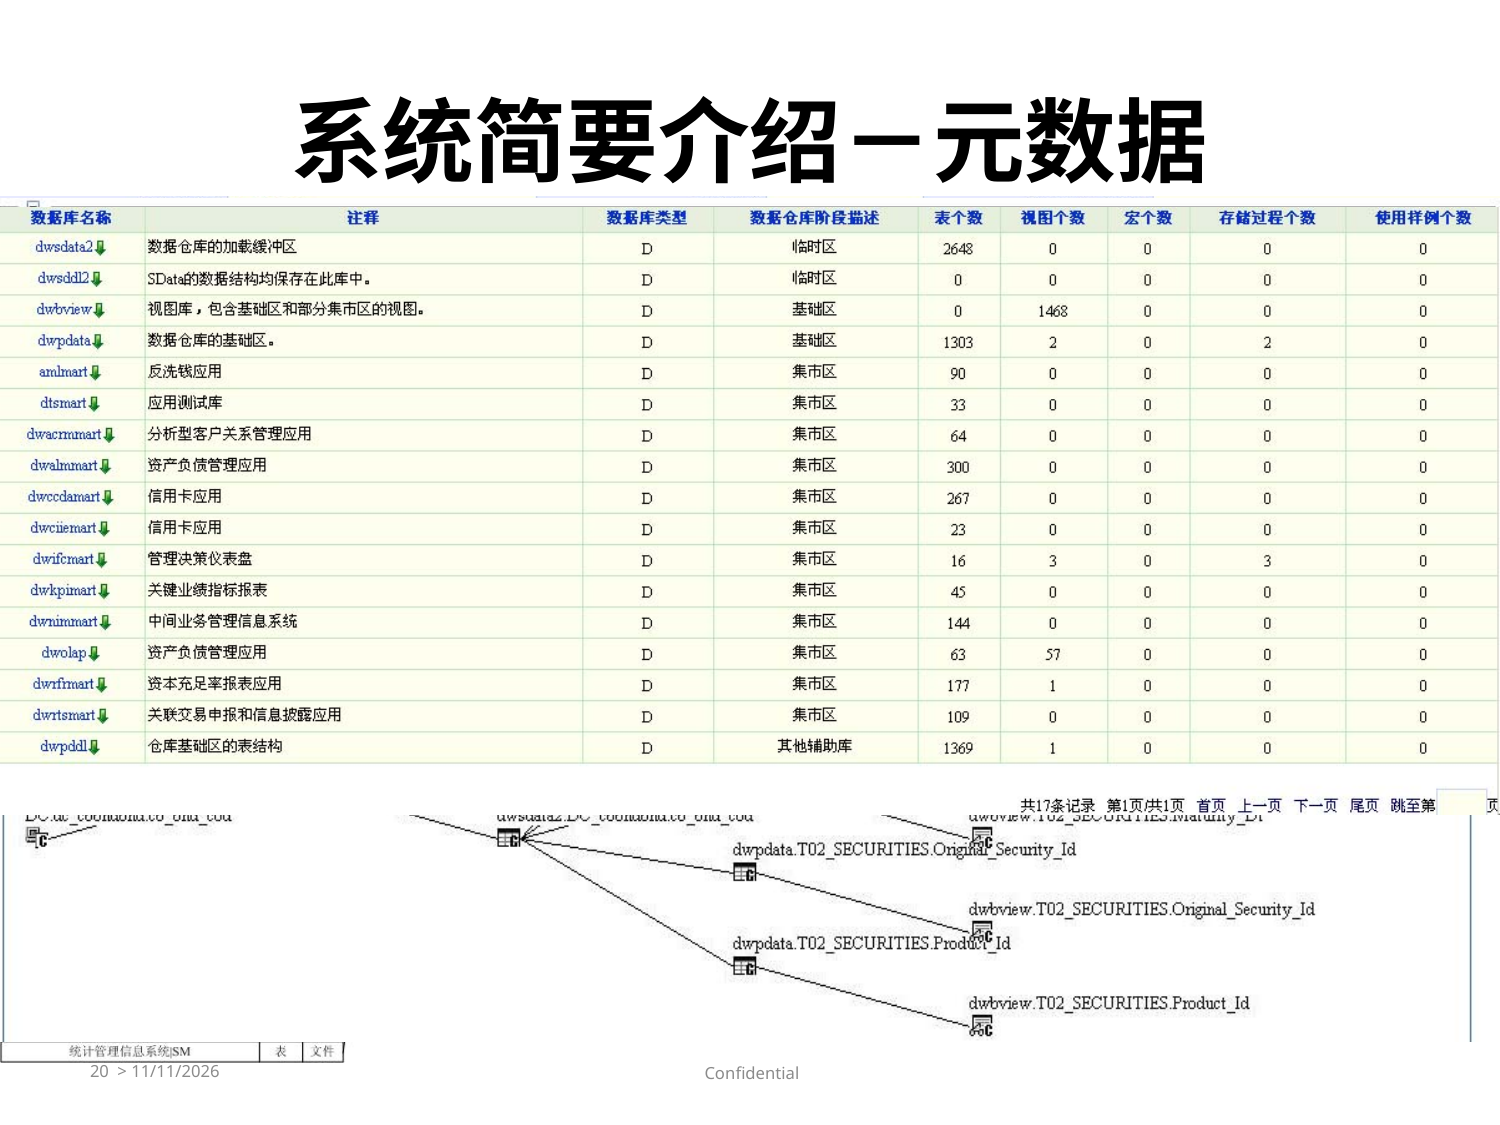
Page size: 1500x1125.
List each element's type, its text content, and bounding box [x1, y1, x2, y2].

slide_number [75, 1070, 425, 1103]
title 系统简要介绍－元数据 [75, 45, 1425, 193]
footer Confidential [512, 1070, 988, 1103]
picture [0, 196, 1500, 1063]
